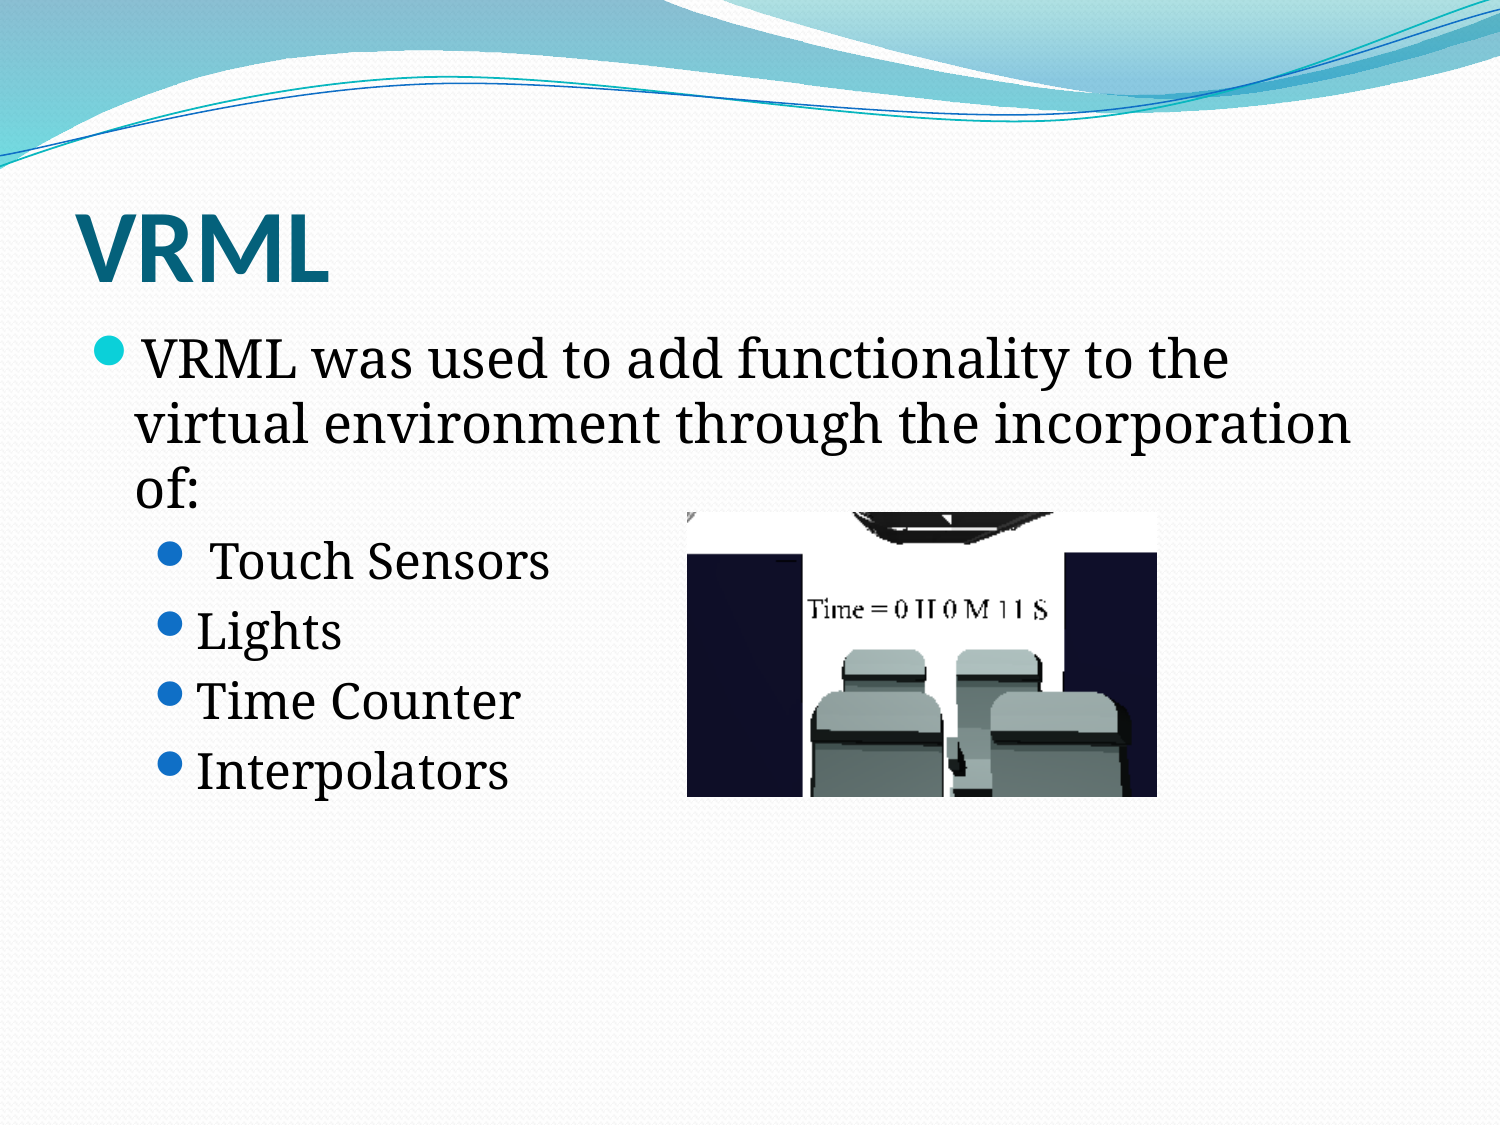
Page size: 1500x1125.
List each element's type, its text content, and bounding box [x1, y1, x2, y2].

title VRML [75, 115, 1425, 303]
list VRML was used to add functionality to the virtual environment through the incorporation of: Touch Sensors Lights Time Counter Interpolators [75, 317, 1425, 1038]
picture [687, 512, 1157, 798]
